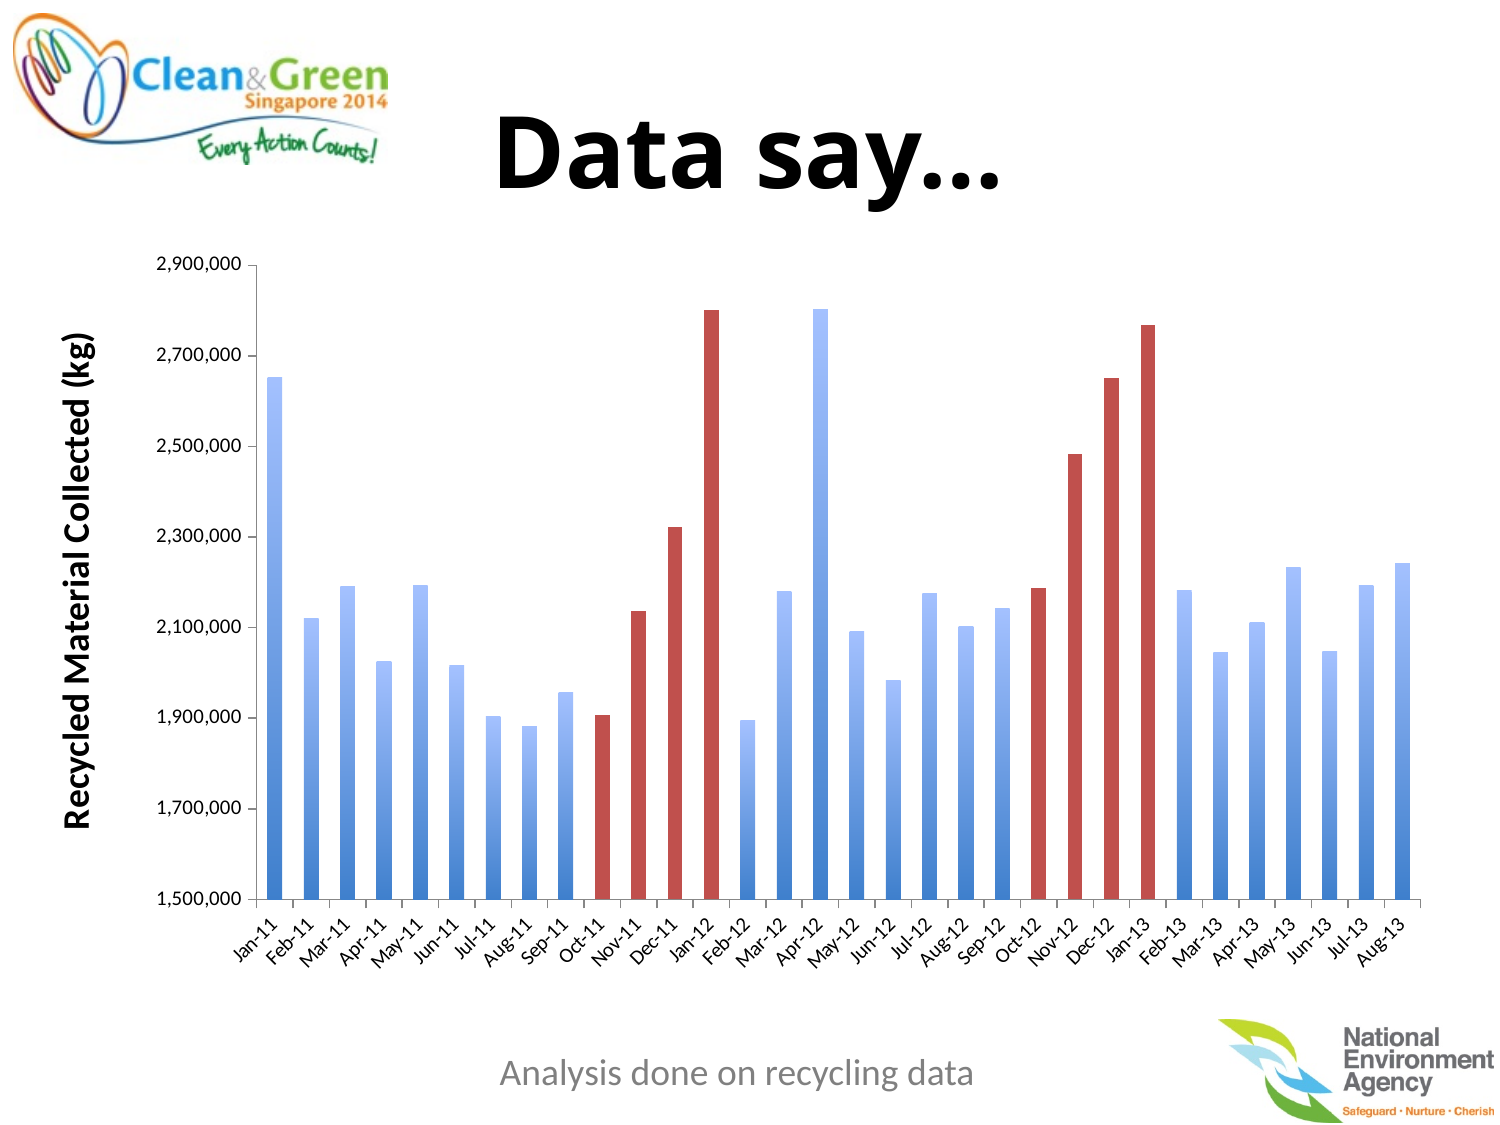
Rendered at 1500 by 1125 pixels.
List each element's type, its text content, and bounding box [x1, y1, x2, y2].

text_box Analysis done on recycling data [484, 1040, 1049, 1101]
picture [13, 13, 388, 165]
text_box Data say… [0, 80, 1496, 216]
chart [40, 239, 1450, 990]
picture [1218, 1019, 1494, 1123]
